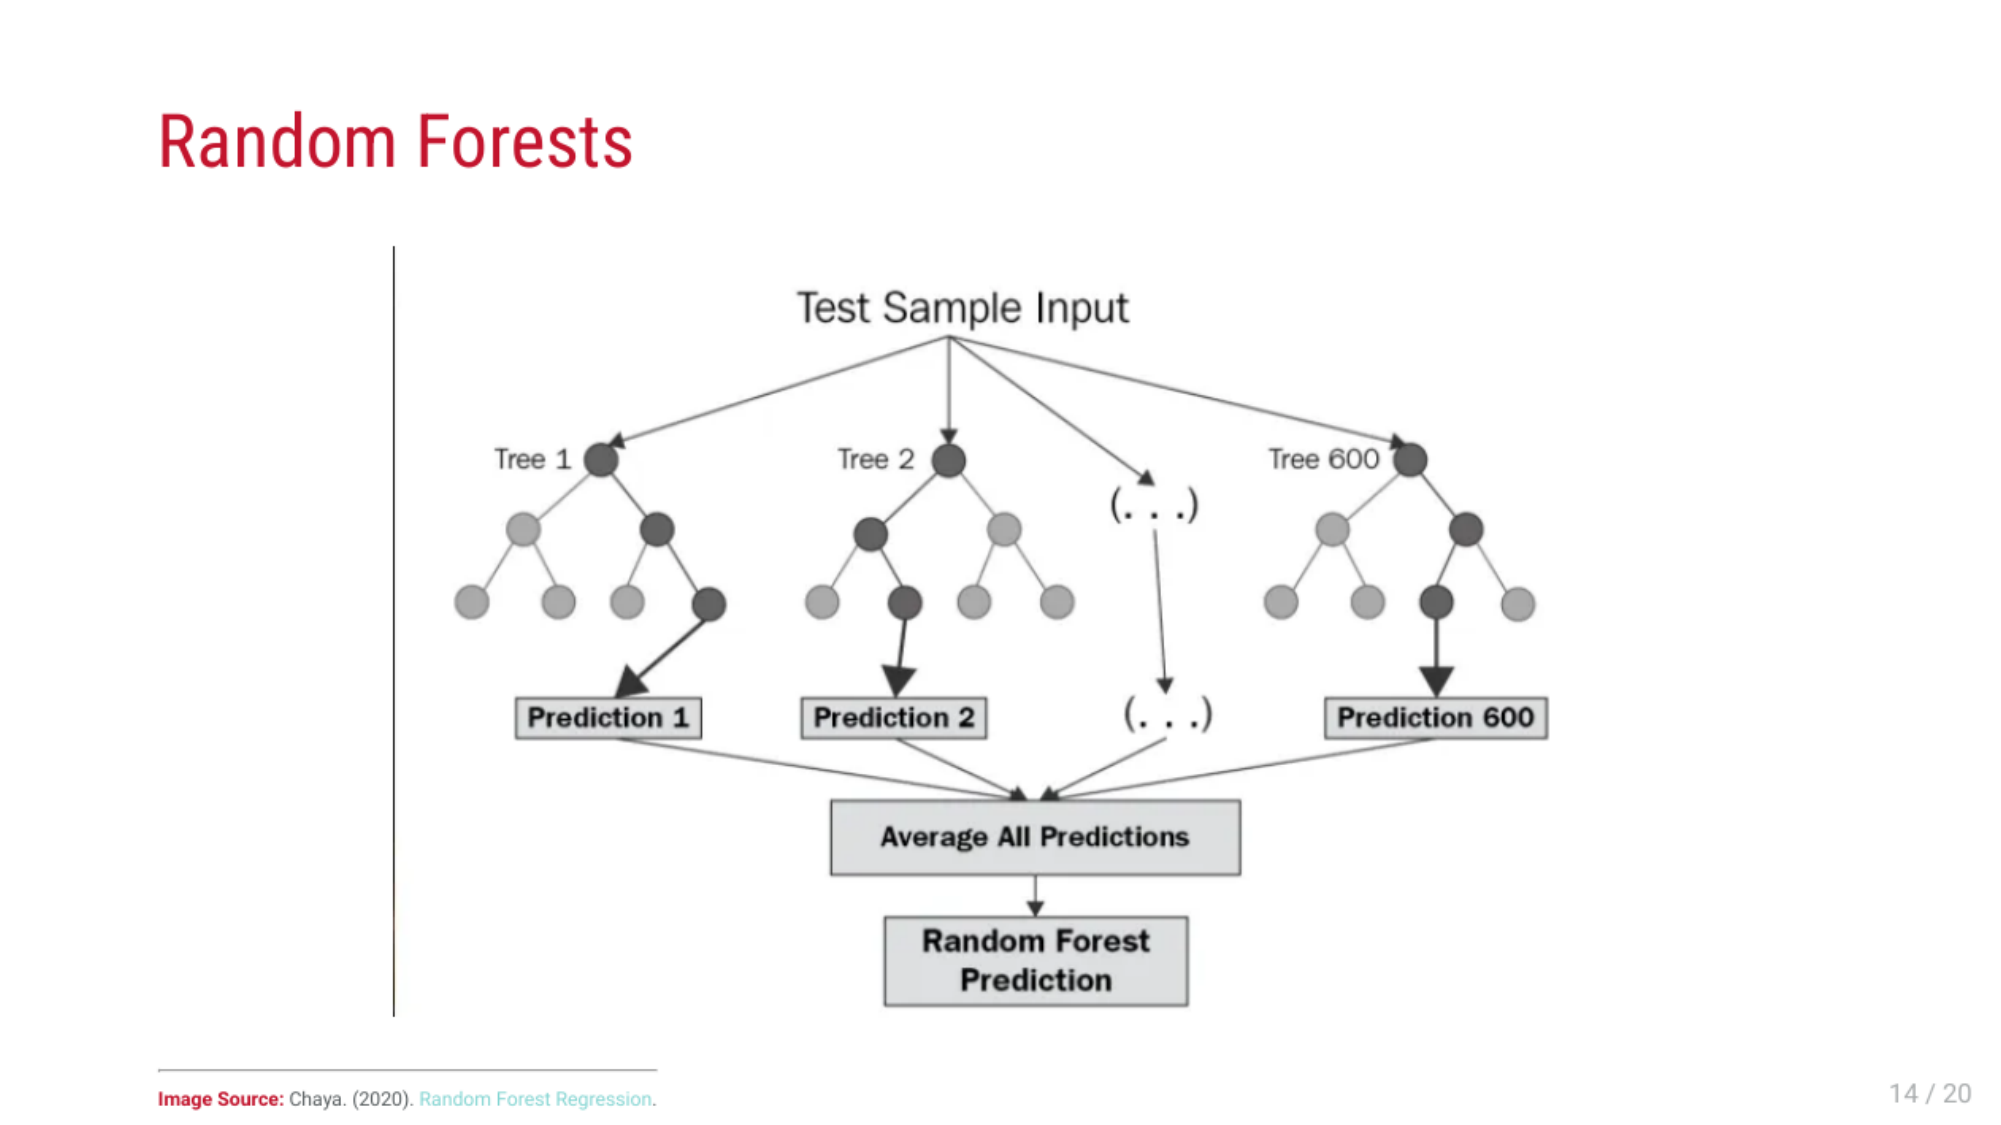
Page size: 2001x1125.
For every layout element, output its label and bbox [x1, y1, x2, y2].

list [0, 0, 2000, 1125]
